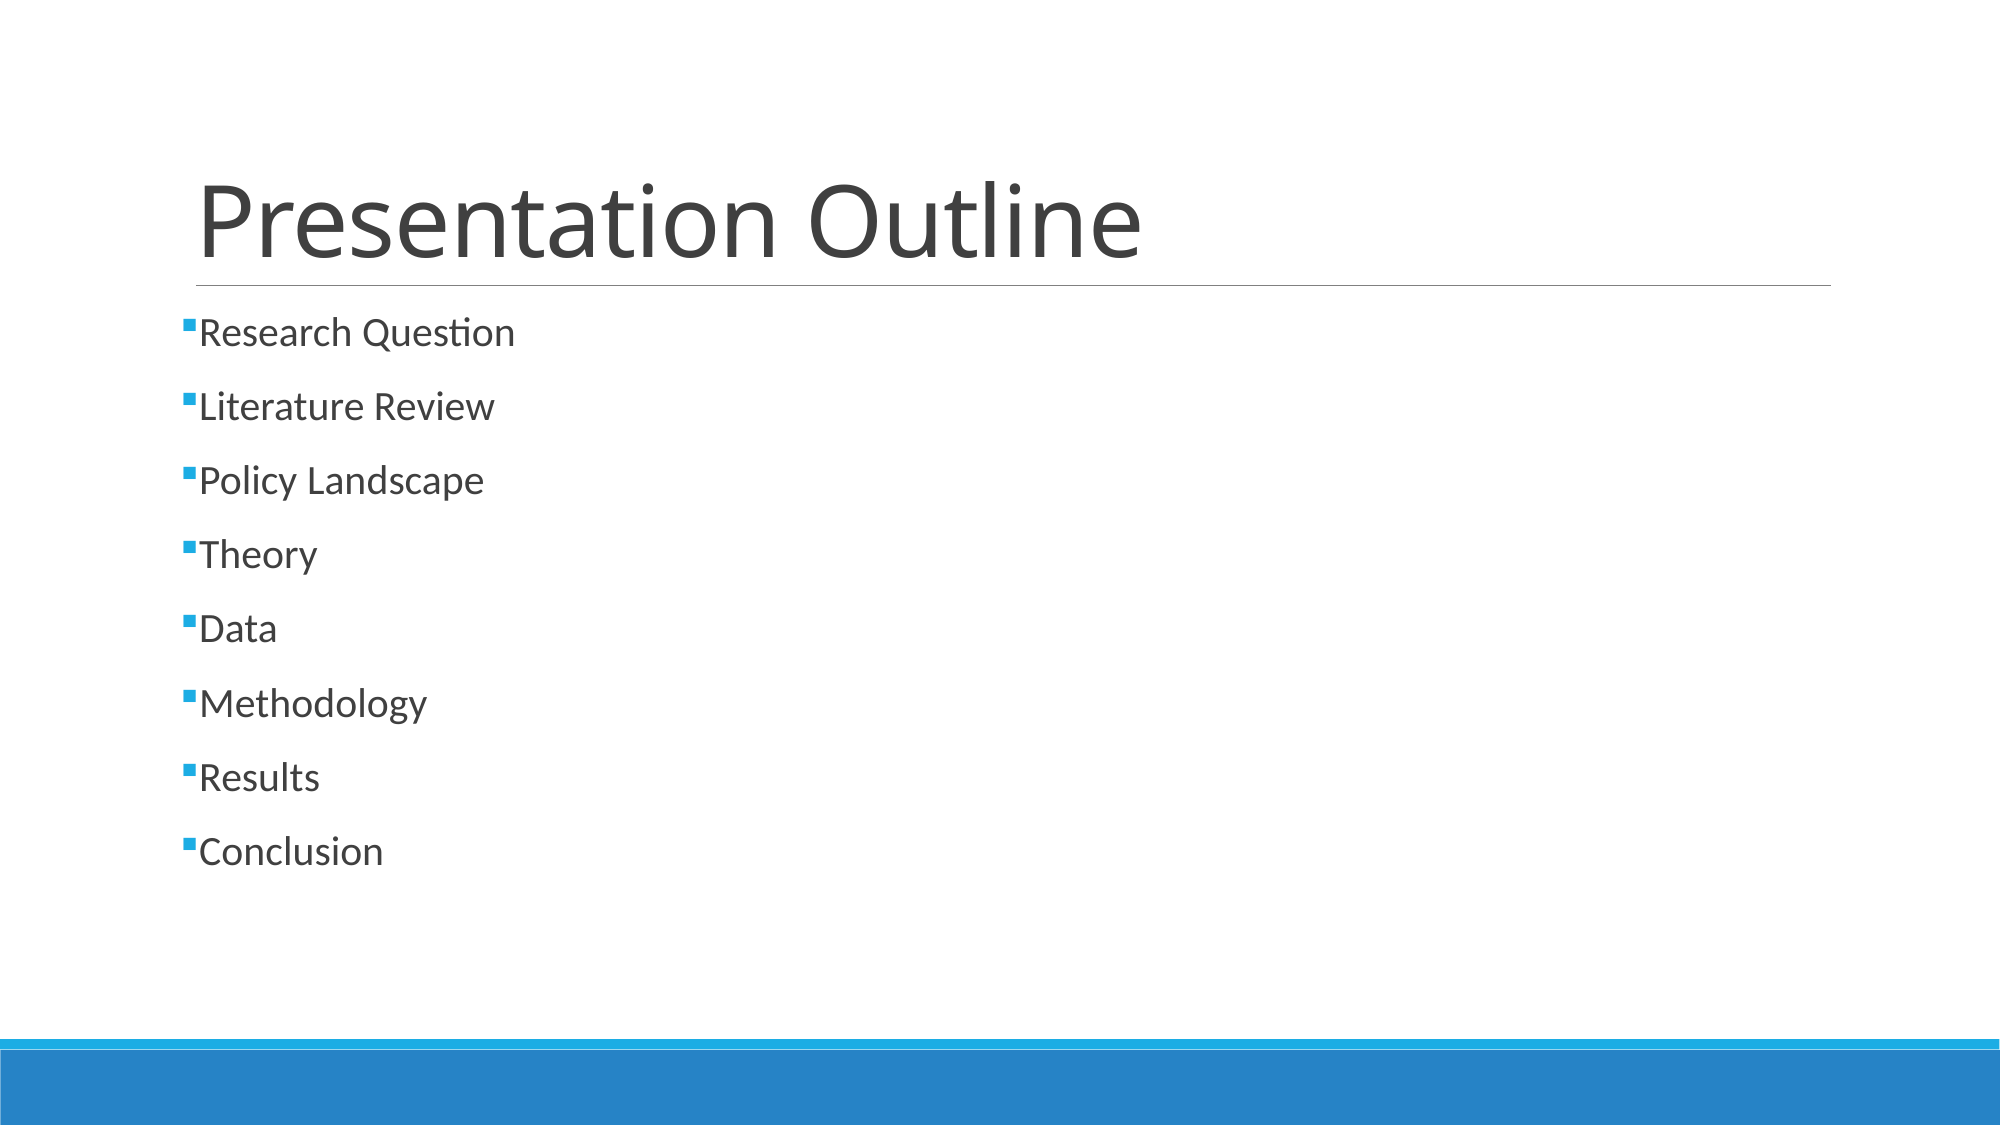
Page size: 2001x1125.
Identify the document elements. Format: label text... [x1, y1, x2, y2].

list Research Question Literature Review Policy Landscape Theory Data Methodology Results Conclusion [180, 302, 1830, 963]
title Presentation Outline [180, 47, 1830, 285]
